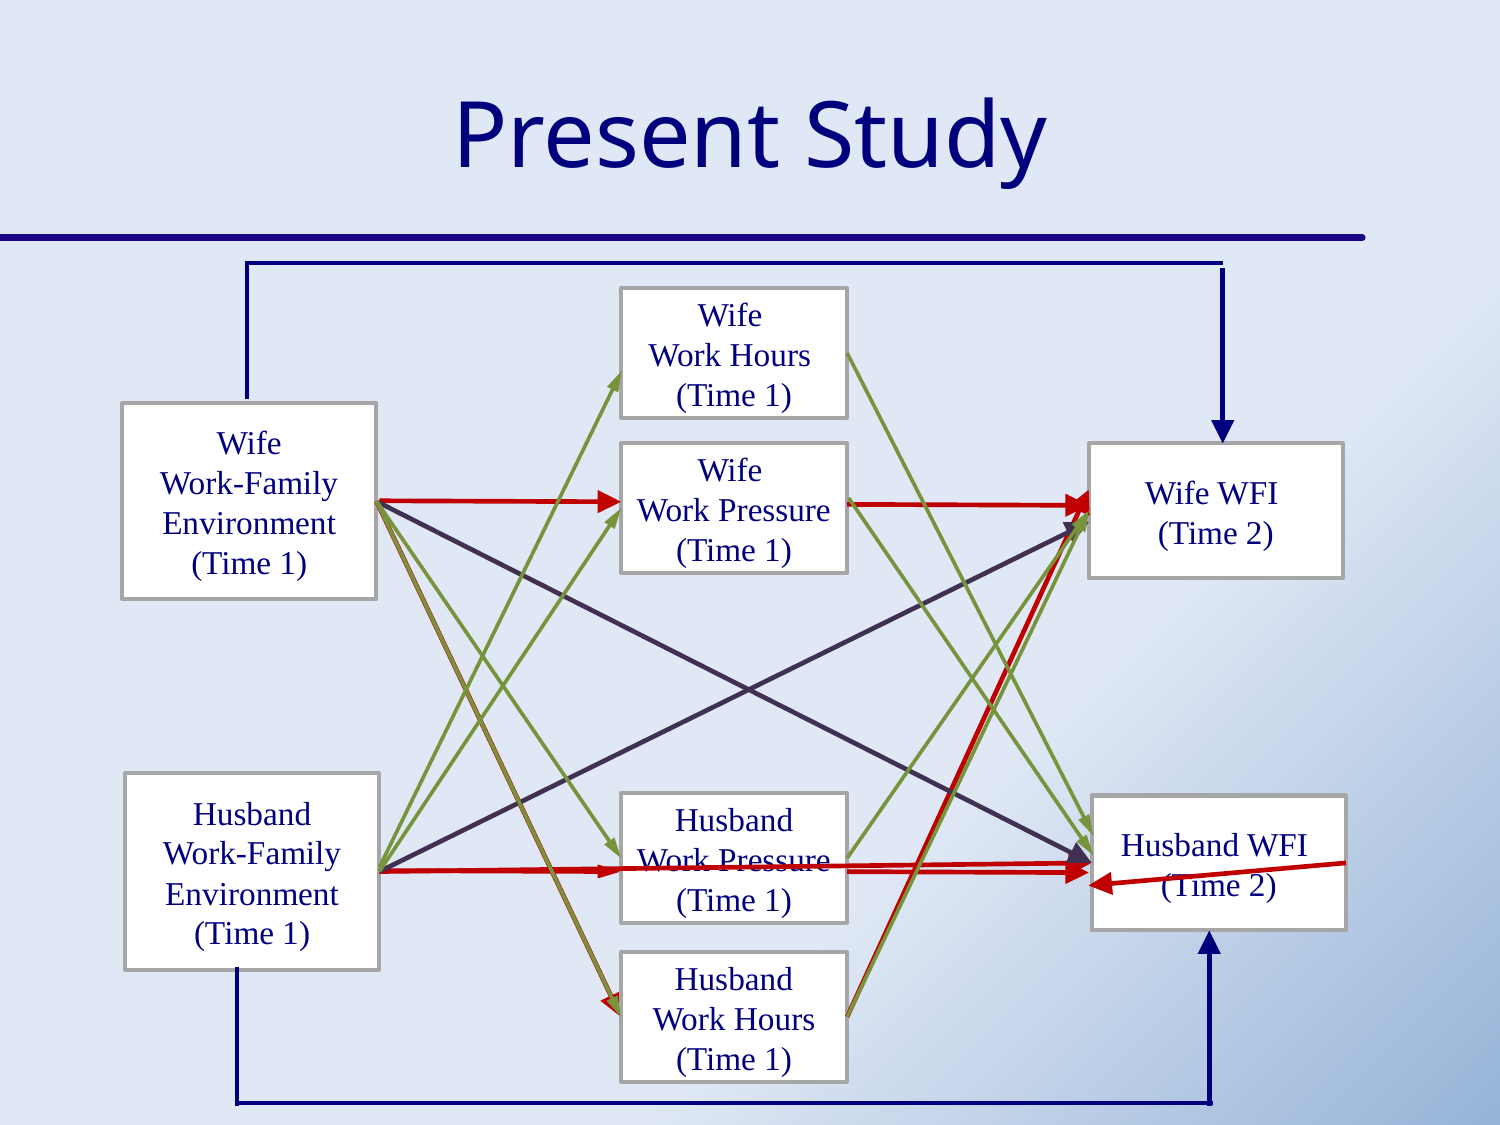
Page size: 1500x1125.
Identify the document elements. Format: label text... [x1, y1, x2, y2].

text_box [246, 260, 1223, 444]
title Present Study [75, 37, 1425, 225]
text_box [846, 866, 1089, 1018]
text_box Husband Work-Family Environment (Time 1) [123, 771, 371, 972]
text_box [846, 510, 1089, 859]
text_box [236, 930, 1213, 1106]
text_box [379, 370, 622, 499]
text_box Husband WFI (Time 2) [1094, 793, 1348, 932]
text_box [376, 500, 622, 859]
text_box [846, 352, 1094, 513]
text_box Husband Work Pressure (Time 1) [627, 880, 841, 925]
text_box Wife Work Pressure (Time 1) [627, 453, 841, 500]
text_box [627, 502, 841, 864]
text_box Wife Work-Family Environment (Time 1) [120, 401, 371, 601]
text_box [376, 865, 622, 1018]
text_box Wife WFI (Time 2) [1098, 441, 1345, 580]
